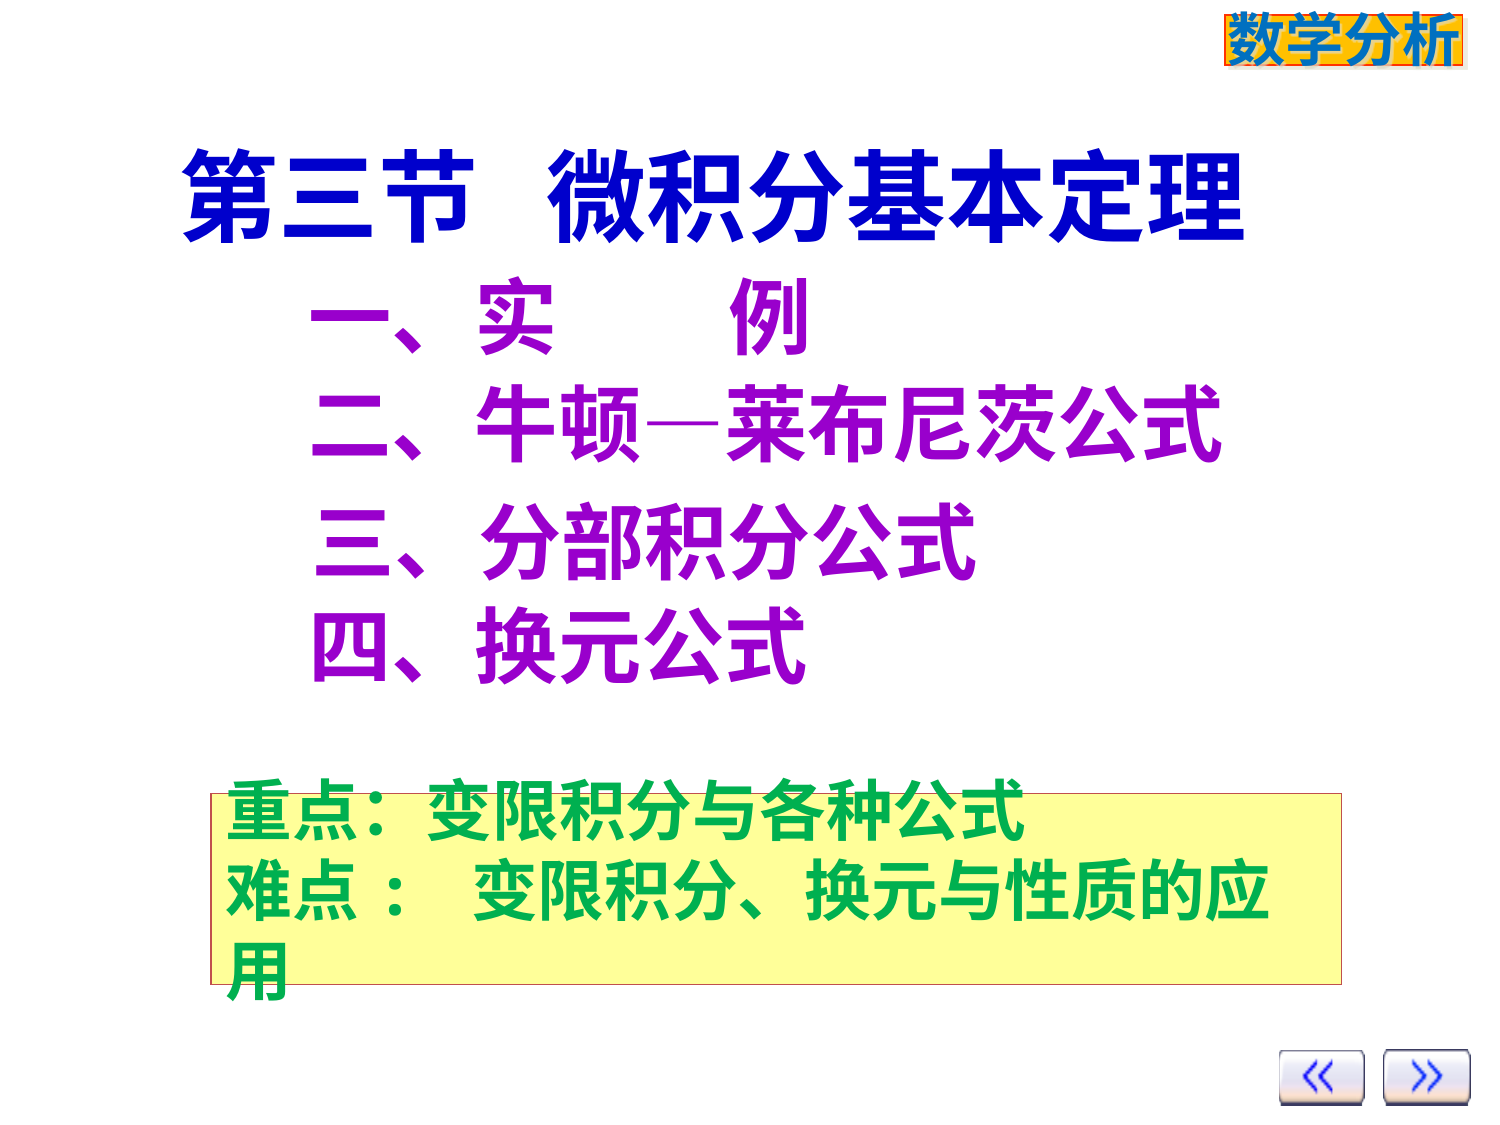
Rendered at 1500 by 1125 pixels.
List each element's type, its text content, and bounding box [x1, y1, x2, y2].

text_box 重点：变限积分与各种公式 难点: 变限积分、换元与性质的应用 [210, 793, 1342, 985]
picture [1279, 1050, 1365, 1106]
picture [1383, 1049, 1471, 1106]
text_box 一、实 例 [293, 221, 1107, 327]
text_box 二、牛顿—莱布尼茨公式 [293, 327, 1357, 516]
title 第三节 微积分基本定理 [93, 127, 1332, 315]
text_box 三、分部积分公式 [296, 445, 1335, 634]
text_box 四、换元公式 [293, 550, 1332, 739]
